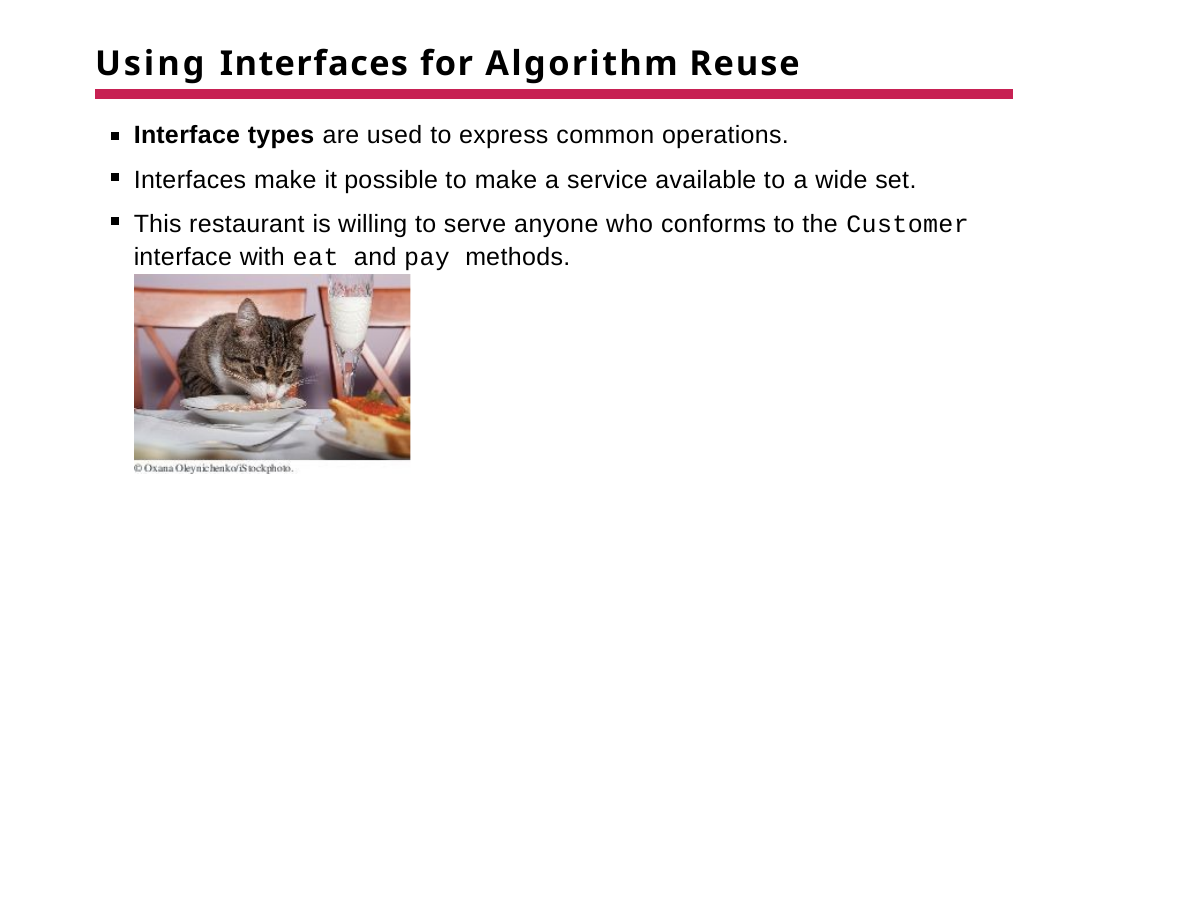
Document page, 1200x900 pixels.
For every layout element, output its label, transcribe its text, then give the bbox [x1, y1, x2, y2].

text_box Interface types are used to express common operations. Interfaces make it possible to make a service available to a wide set. This restaurant is willing to serve anyone who conforms to the Customer interface with eat and pay methods. [131, 118, 973, 271]
text_box [134, 274, 411, 474]
title Using Interfaces for Algorithm Reuse [93, 41, 1107, 192]
